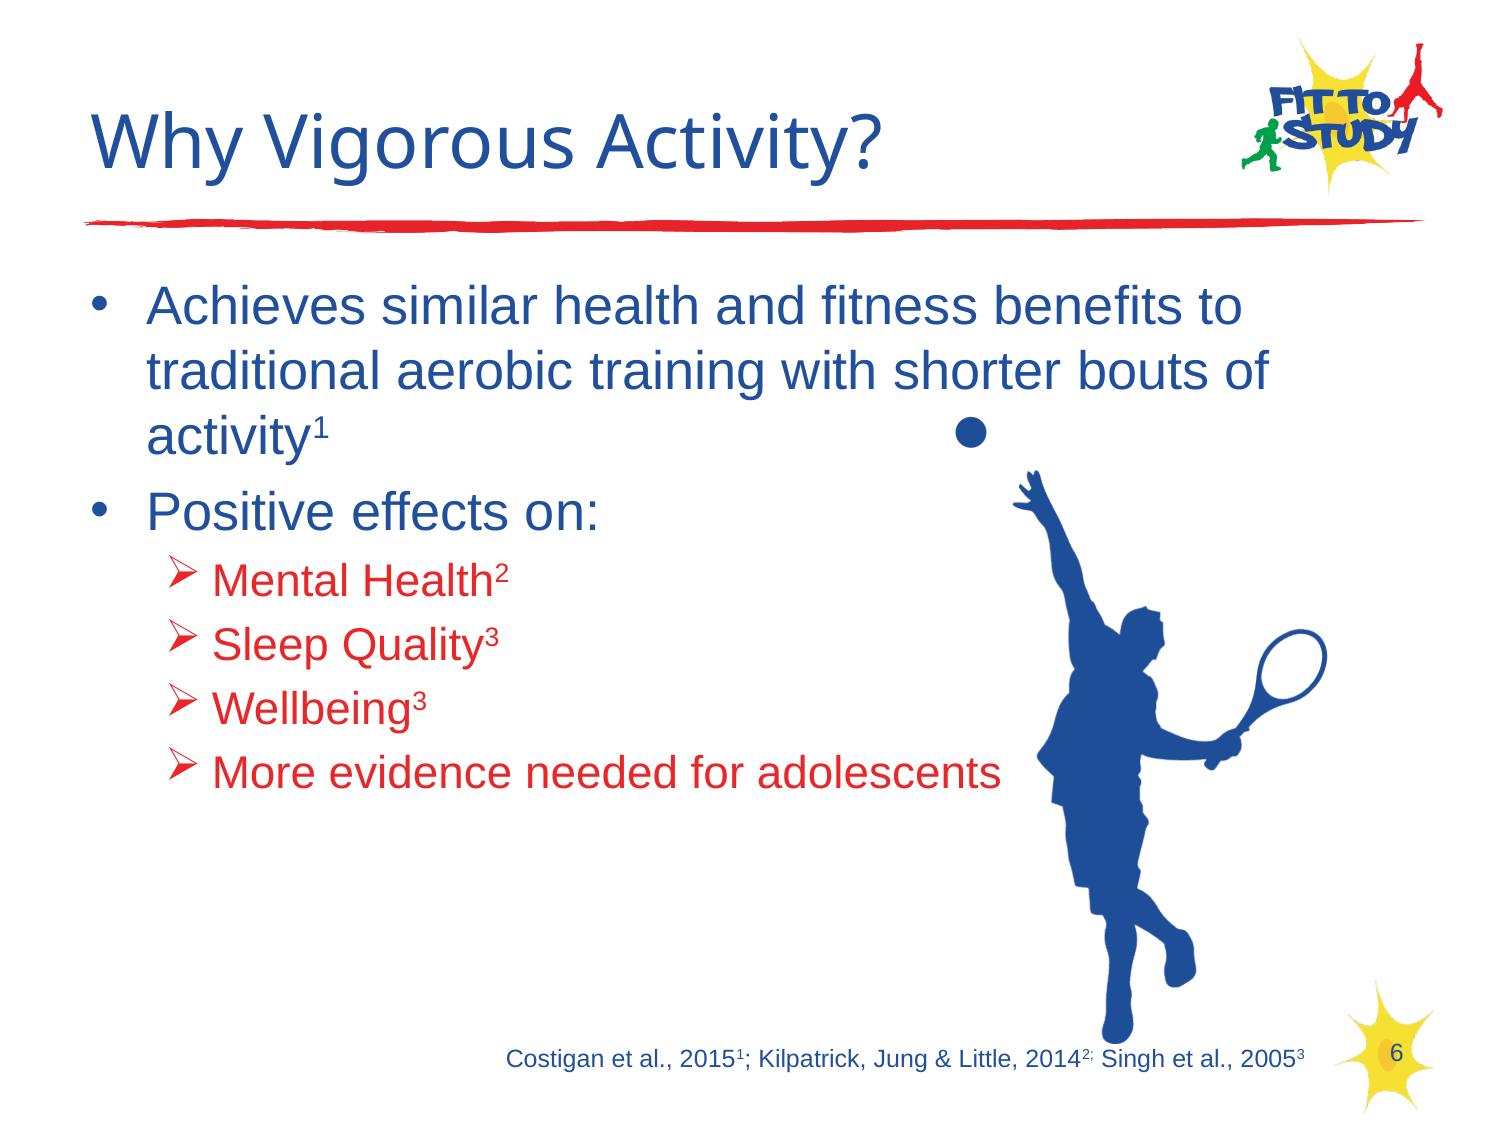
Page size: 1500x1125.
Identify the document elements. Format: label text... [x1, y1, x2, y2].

text_box Costigan et al., 20151; Kilpatrick, Jung & Little, 20142; Singh et al., 20053 [491, 1035, 1327, 1080]
list Achieves similar health and fitness benefits to traditional aerobic training with shorter bouts of activity1 Positive effects on: Mental Health2 Sleep Quality3 Wellbeing3 More evidence needed for adolescents [75, 262, 1425, 1005]
picture [938, 385, 1458, 1125]
slide_number 6 [1068, 1021, 1419, 1082]
title Why Vigorous Activity? [75, 45, 1425, 233]
picture [1237, 30, 1447, 200]
